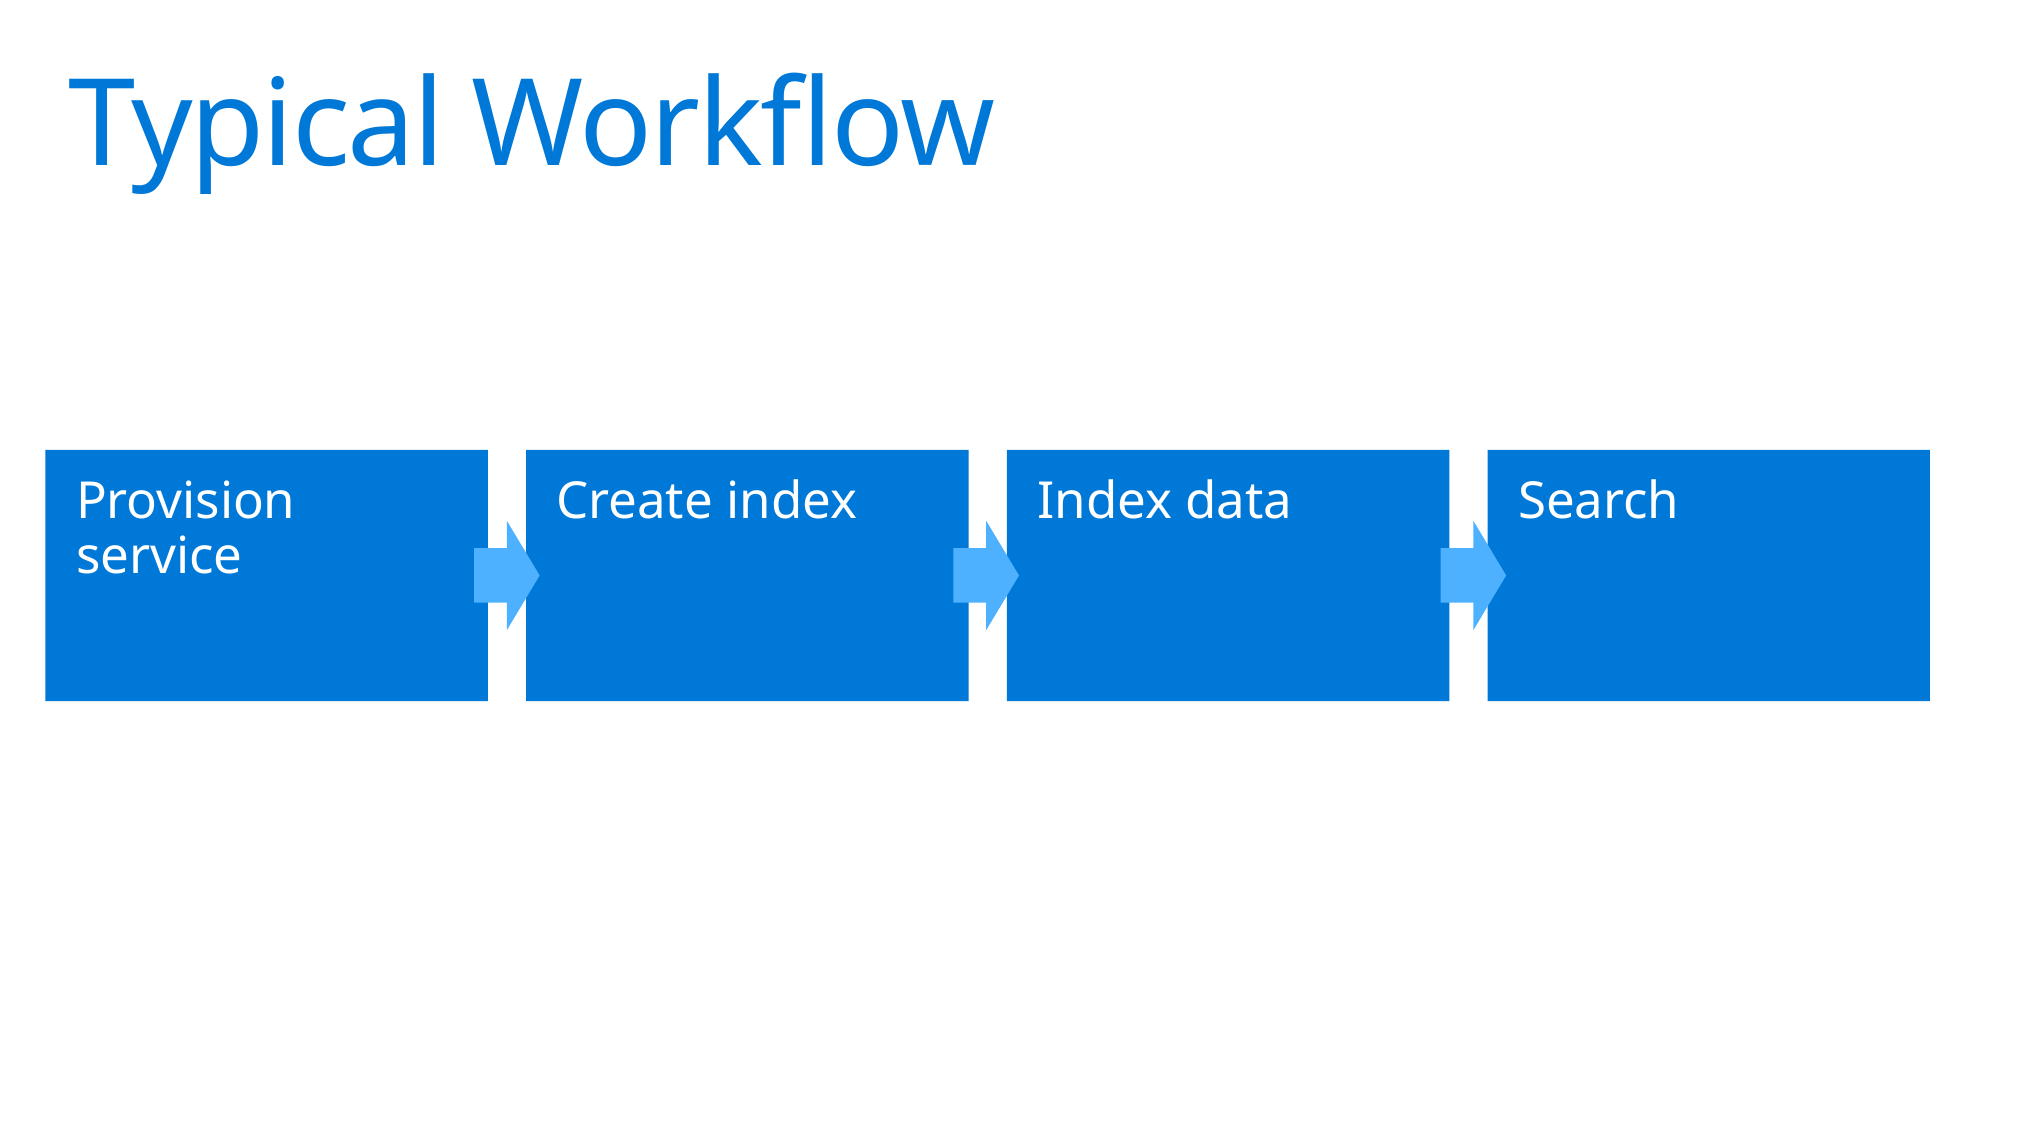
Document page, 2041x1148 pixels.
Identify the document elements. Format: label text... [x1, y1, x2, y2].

title Typical Workflow [45, 43, 1546, 224]
text_box Search [1487, 449, 1931, 702]
text_box [1439, 520, 1507, 631]
text_box Create index [525, 449, 969, 702]
text_box Index data [1006, 449, 1450, 702]
text_box [473, 520, 541, 631]
text_box Provision service [45, 449, 489, 702]
text_box [952, 520, 1020, 631]
